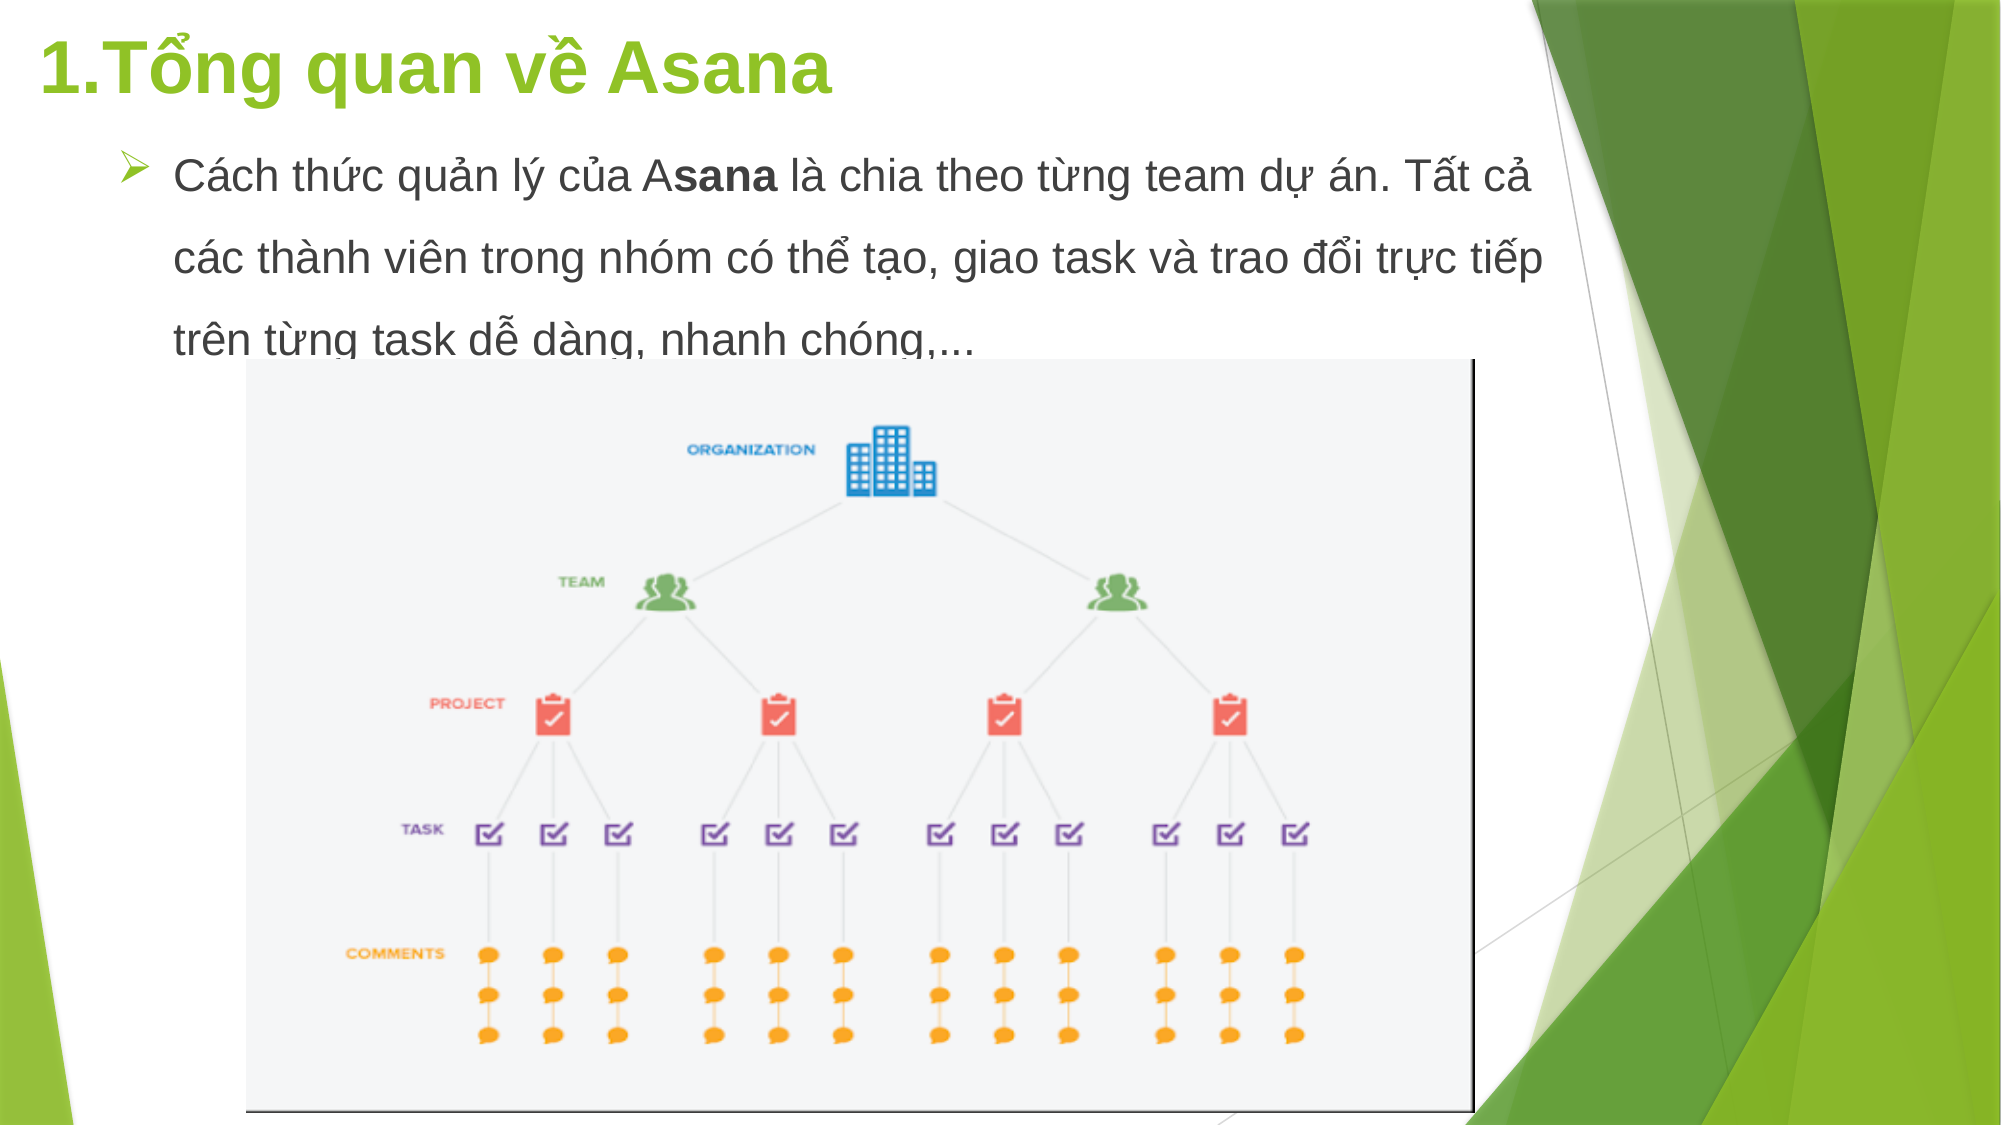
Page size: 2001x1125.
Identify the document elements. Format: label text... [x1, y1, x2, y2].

list Cách thức quản lý của Asana là chia theo từng team dự án. Tất cả các thành viên trong nhóm có thể tạo, giao task và trao đổi trực tiếp trên từng task dễ dàng, nhanh chóng,... [102, 110, 1582, 534]
title 1.Tổng quan về Asana [25, 11, 947, 184]
picture [245, 359, 1475, 1114]
